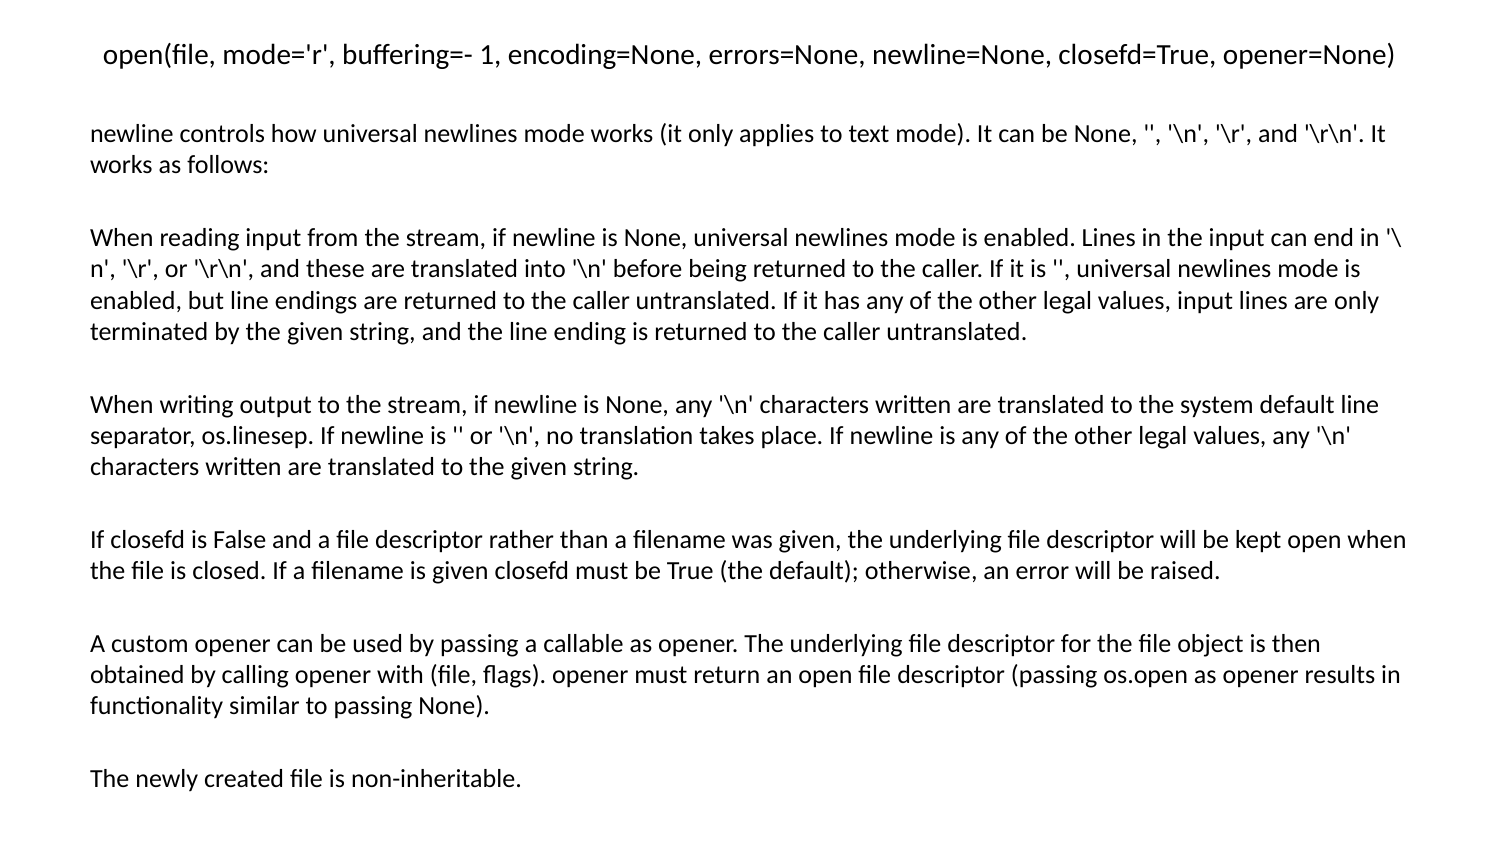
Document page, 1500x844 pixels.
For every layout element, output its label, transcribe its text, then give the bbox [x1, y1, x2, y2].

list newline controls how universal newlines mode works (it only applies to text mode). It can be None, '', '\n', '\r', and '\r\n'. It works as follows: When reading input from the stream, if newline is None, universal newlines mode is enabled. Lines in the input can end in '\n', '\r', or '\r\n', and these are translated into '\n' before being returned to the caller. If it is '', universal newlines mode is enabled, but line endings are returned to the caller untranslated. If it has any of the other legal values, input lines are only terminated by the given string, and the line ending is returned to the caller untranslated. When writing output to the stream, if newline is None, any '\n' characters written are translated to the system default line separator, os.linesep. If newline is '' or '\n', no translation takes place. If newline is any of the other legal values, any '\n' characters written are translated to the given string. If closefd is False and a file descriptor rather than a filename was given, the underlying file descriptor will be kept open when the file is closed. If a filename is given closefd must be True (the default); otherwise, an error will be raised. A custom opener can be used by passing a callable as opener. The underlying file descriptor for the file object is then obtained by calling opener with (file, flags). opener must return an open file descriptor (passing os.open as opener results in functionality similar to passing None). The newly created file is non-inheritable. [75, 109, 1425, 810]
title open(file, mode='r', buffering=- 1, encoding=None, errors=None, newline=None, closefd=True, opener=None) [75, 9, 1425, 97]
